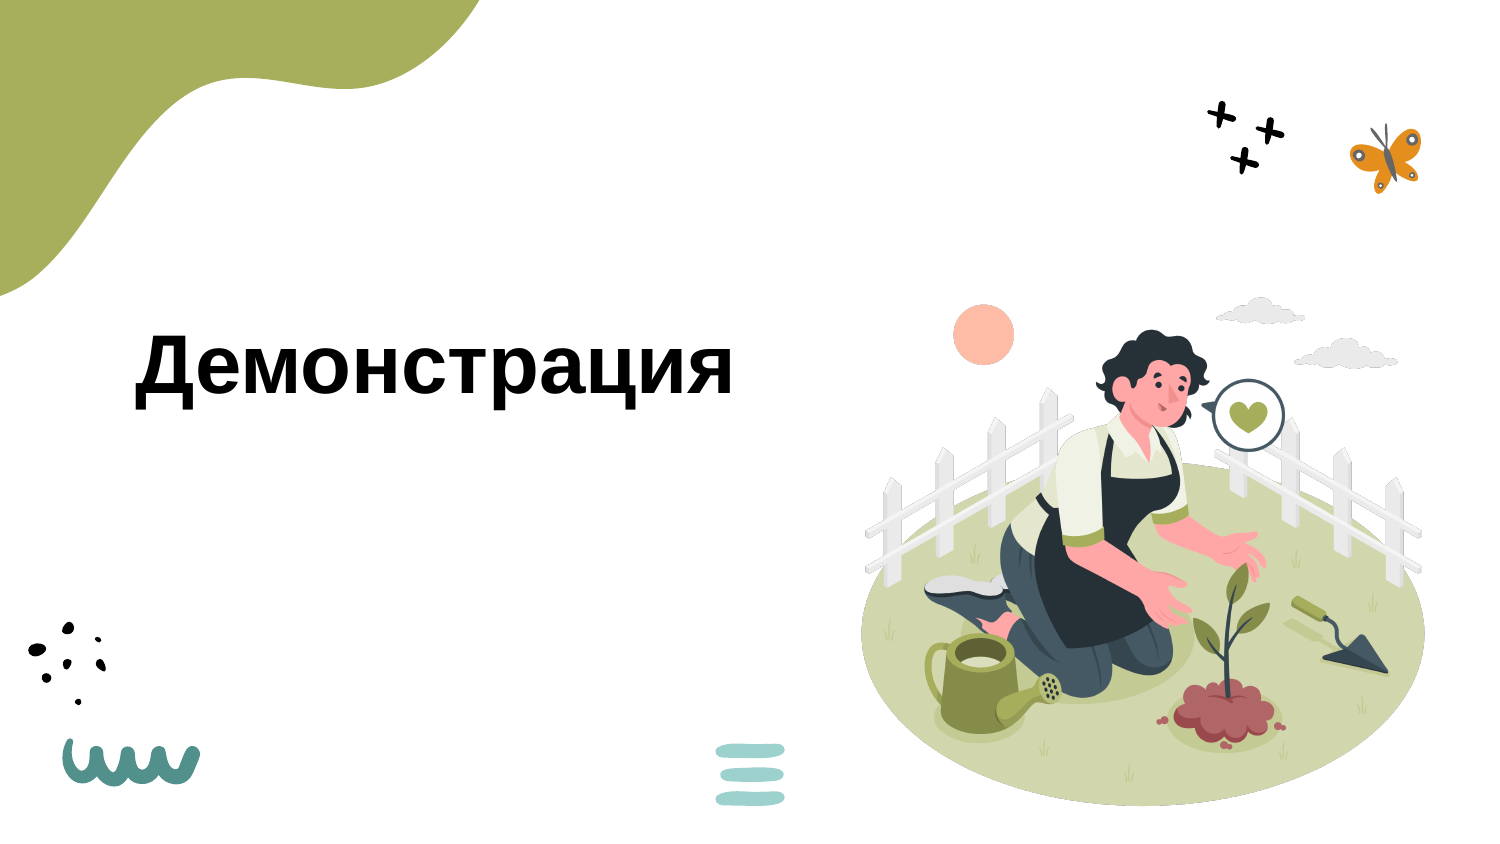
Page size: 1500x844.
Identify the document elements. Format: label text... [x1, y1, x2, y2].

text_box Демонстрация [120, 303, 851, 418]
picture [856, 256, 1431, 832]
